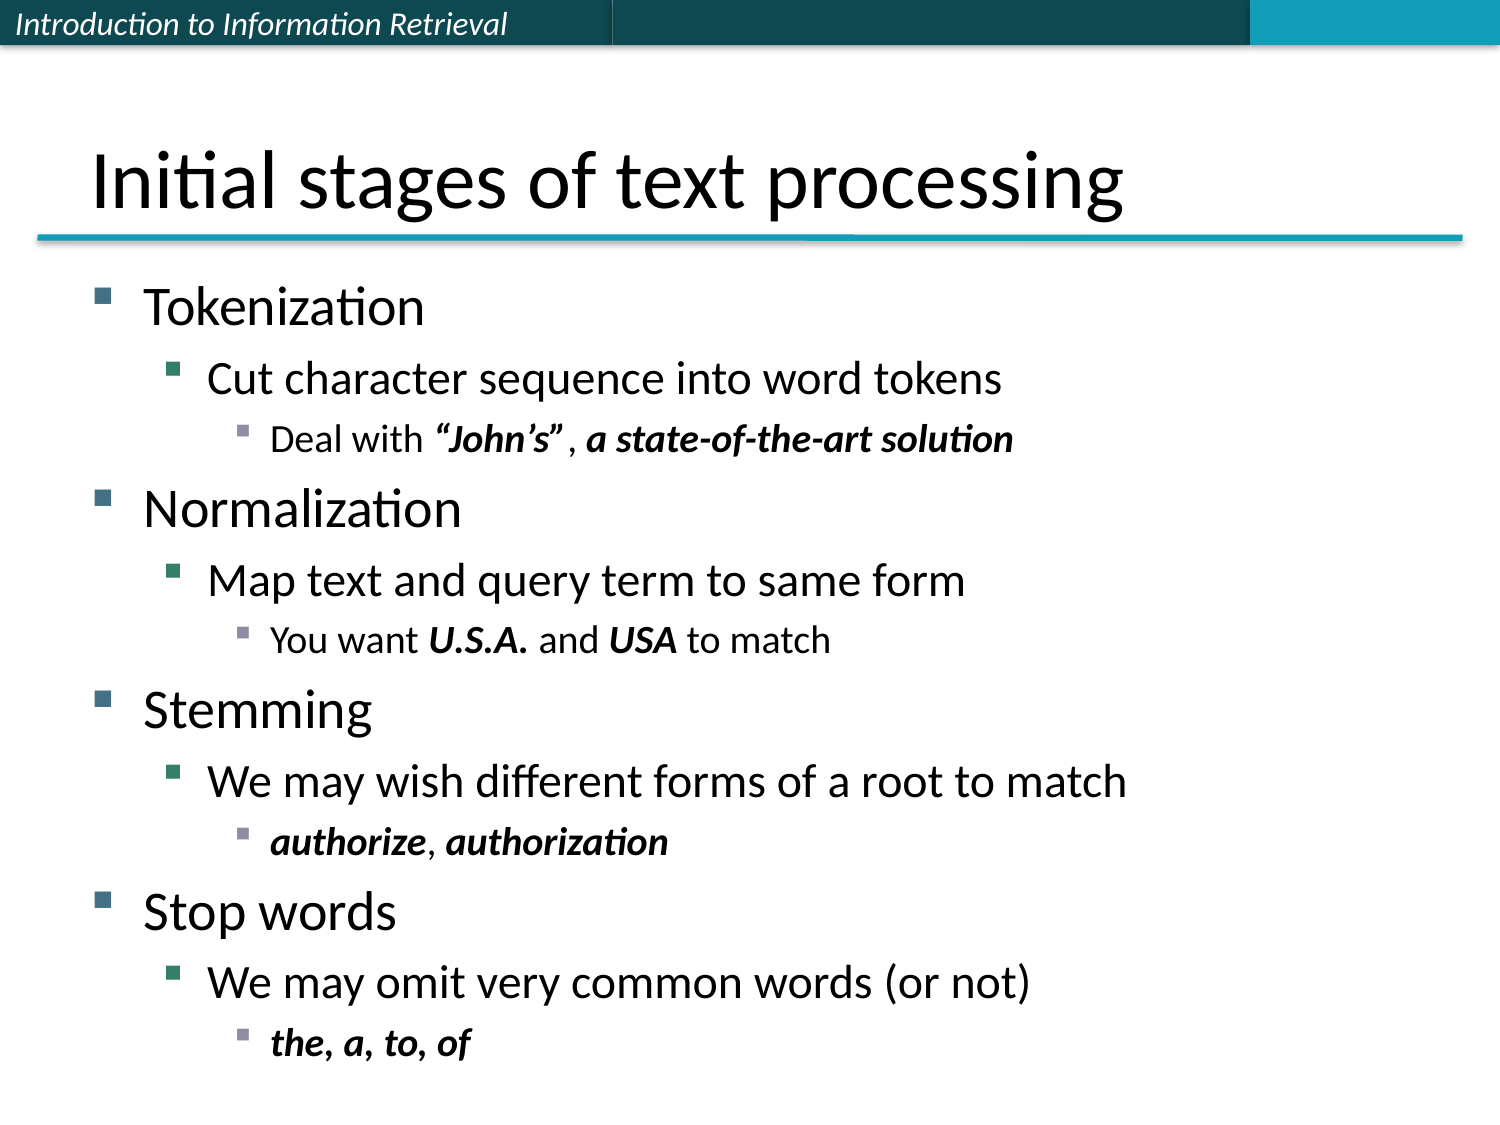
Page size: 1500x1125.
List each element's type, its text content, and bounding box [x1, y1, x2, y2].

title Initial stages of text processing [75, 45, 1425, 233]
list Tokenization Cut character sequence into word tokens Deal with “John’s”, a state-of-the-art solution Normalization Map text and query term to same form You want U.S.A. and USA to match Stemming We may wish different forms of a root to match authorize, authorization Stop words We may omit very common words (or not) the, a, to, of [75, 262, 1425, 1075]
